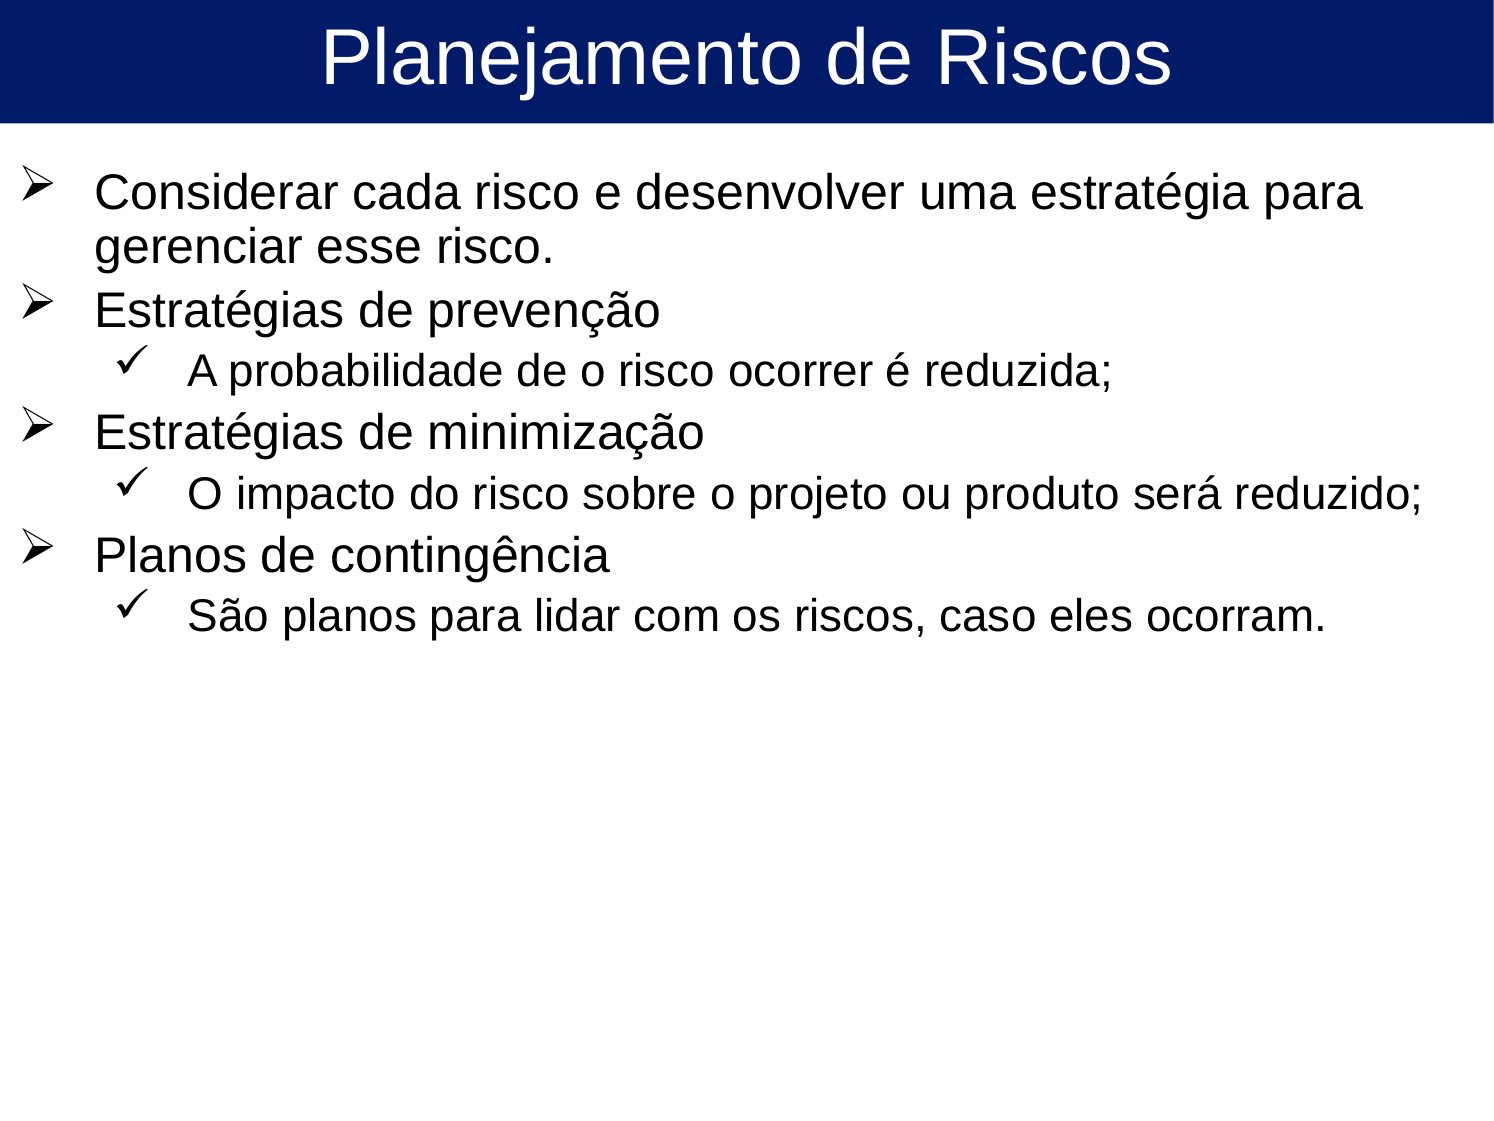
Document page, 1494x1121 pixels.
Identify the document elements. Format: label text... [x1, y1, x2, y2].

list Considerar cada risco e desenvolver uma estratégia para gerenciar esse risco. Estratégias de prevenção A probabilidade de o risco ocorrer é reduzida; Estratégias de minimização O impacto do risco sobre o projeto ou produto será reduzido; Planos de contingência São planos para lidar com os riscos, caso eles ocorram. [3, 158, 1494, 998]
title Planejamento de Riscos [0, 0, 1494, 124]
